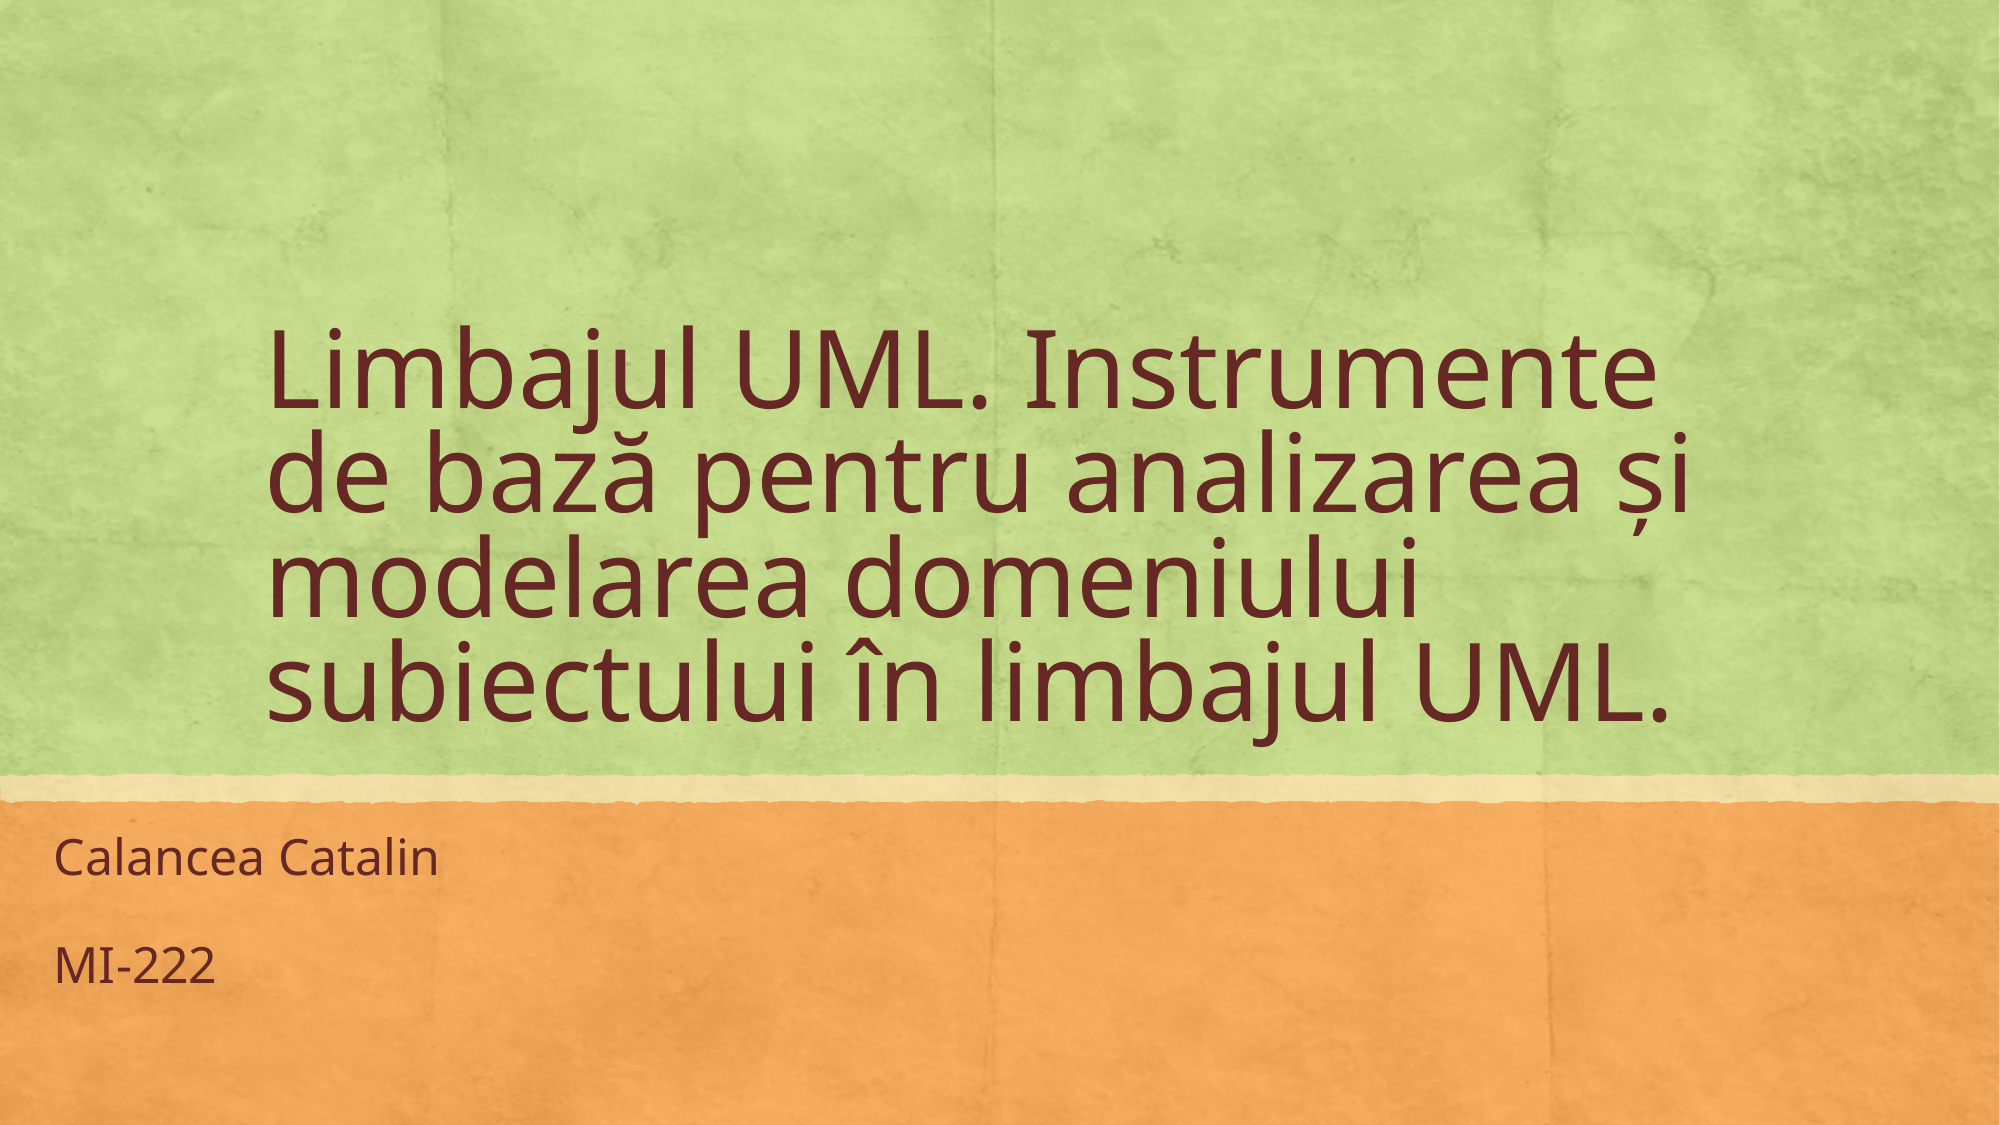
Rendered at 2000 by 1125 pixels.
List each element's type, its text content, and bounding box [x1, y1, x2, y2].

subtitle Calancea Catalin MI-222 [38, 825, 1973, 1102]
title Limbajul UML. Instrumente de bază pentru analizarea și modelarea domeniului subiectului în limbajul UML. [249, 312, 1750, 750]
